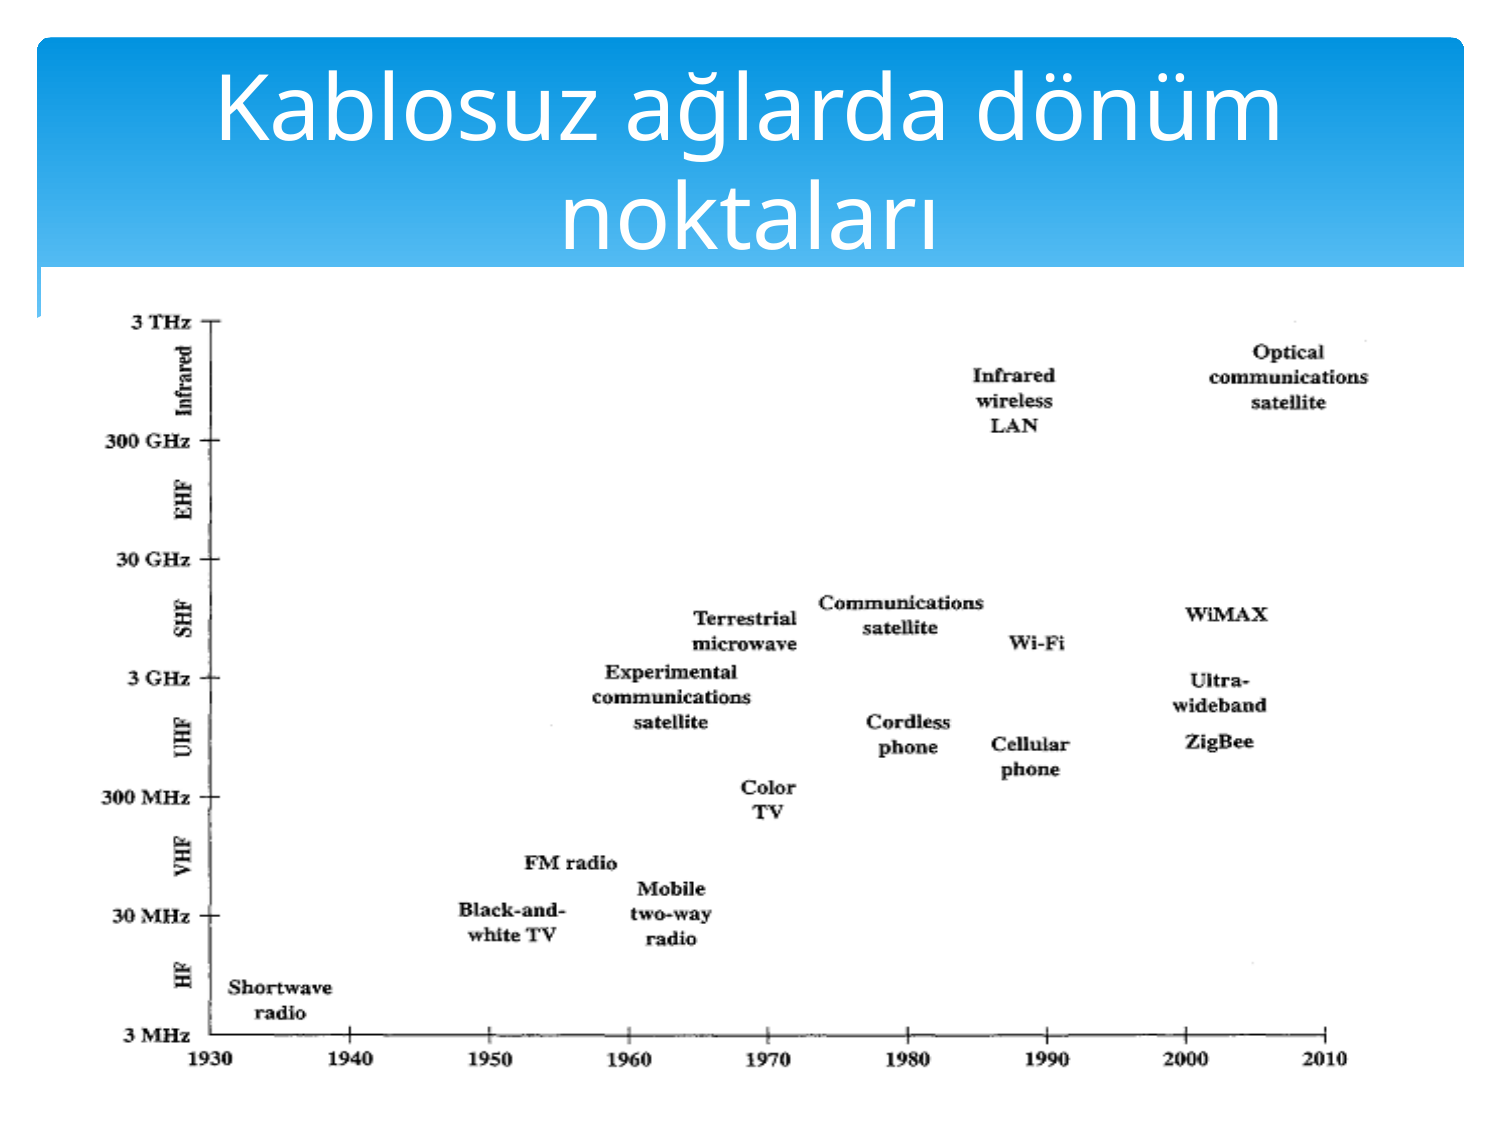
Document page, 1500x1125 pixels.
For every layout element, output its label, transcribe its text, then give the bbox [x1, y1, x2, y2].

picture [40, 266, 1482, 1083]
title Kablosuz ağlarda dönüm noktaları [75, 55, 1425, 261]
